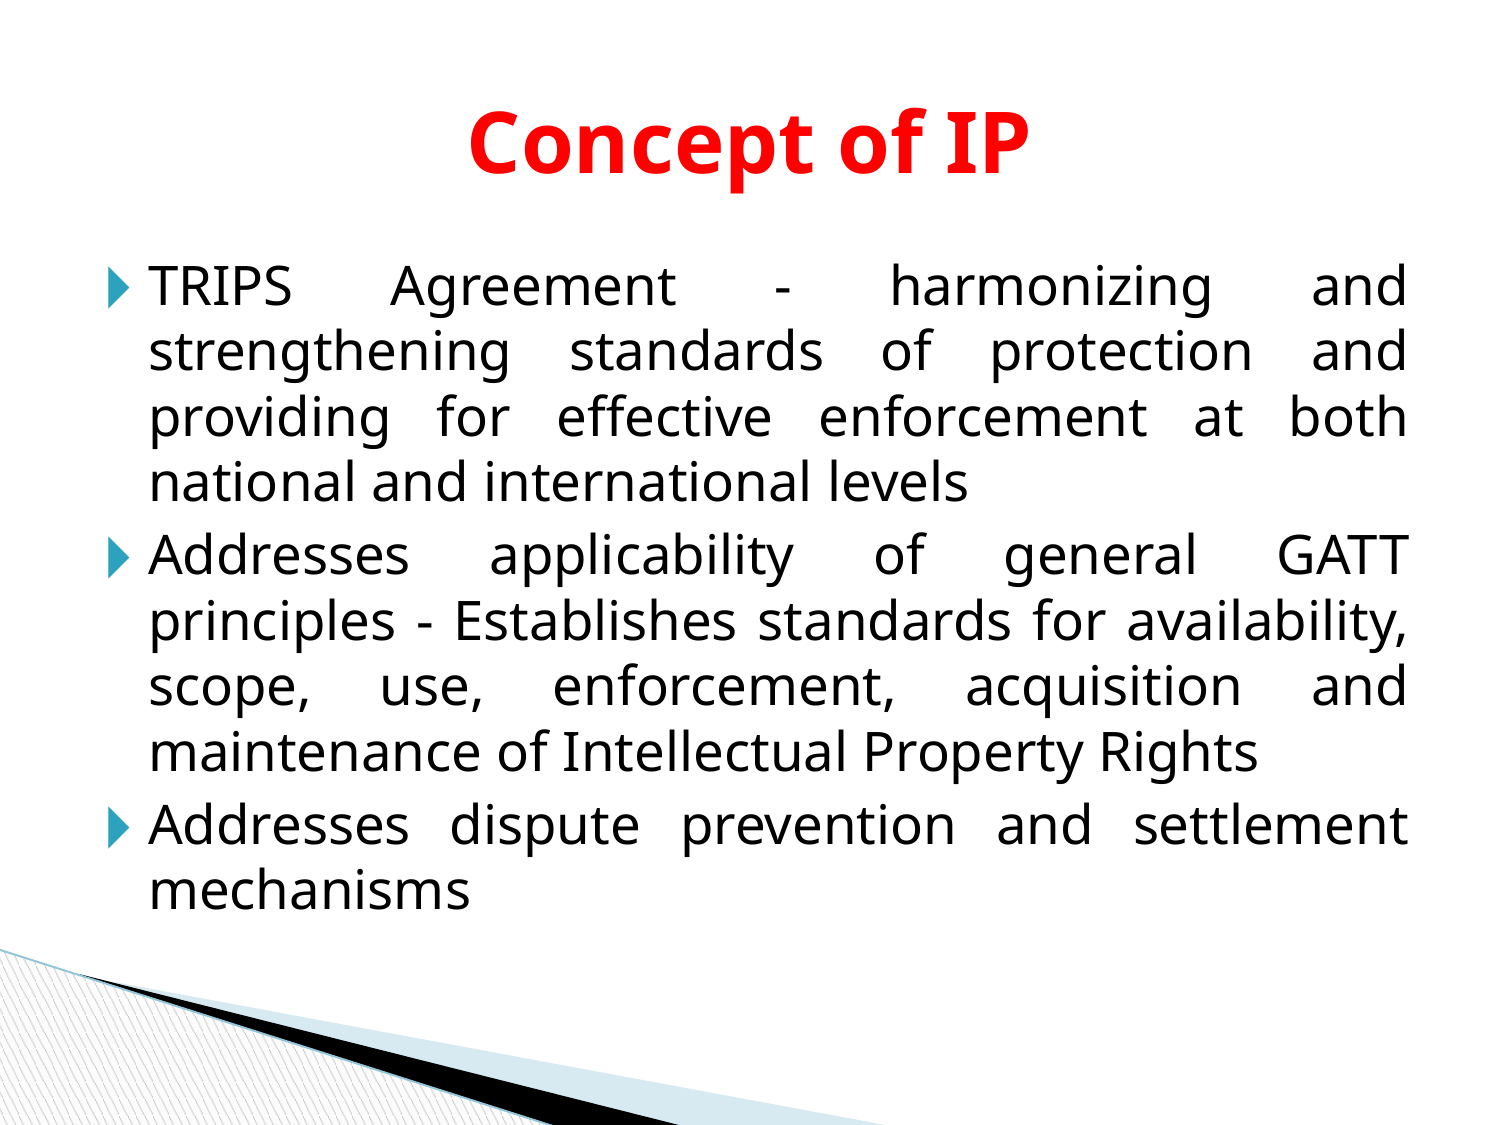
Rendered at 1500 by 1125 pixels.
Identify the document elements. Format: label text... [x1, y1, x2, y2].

list TRIPS Agreement - harmonizing and strengthening standards of protection and providing for effective enforcement at both national and international levels Addresses applicability of general GATT principles - Establishes standards for availability, scope, use, enforcement, acquisition and maintenance of Intellectual Property Rights Addresses dispute prevention and settlement mechanisms [75, 243, 1425, 986]
title Concept of IP [75, 45, 1425, 233]
